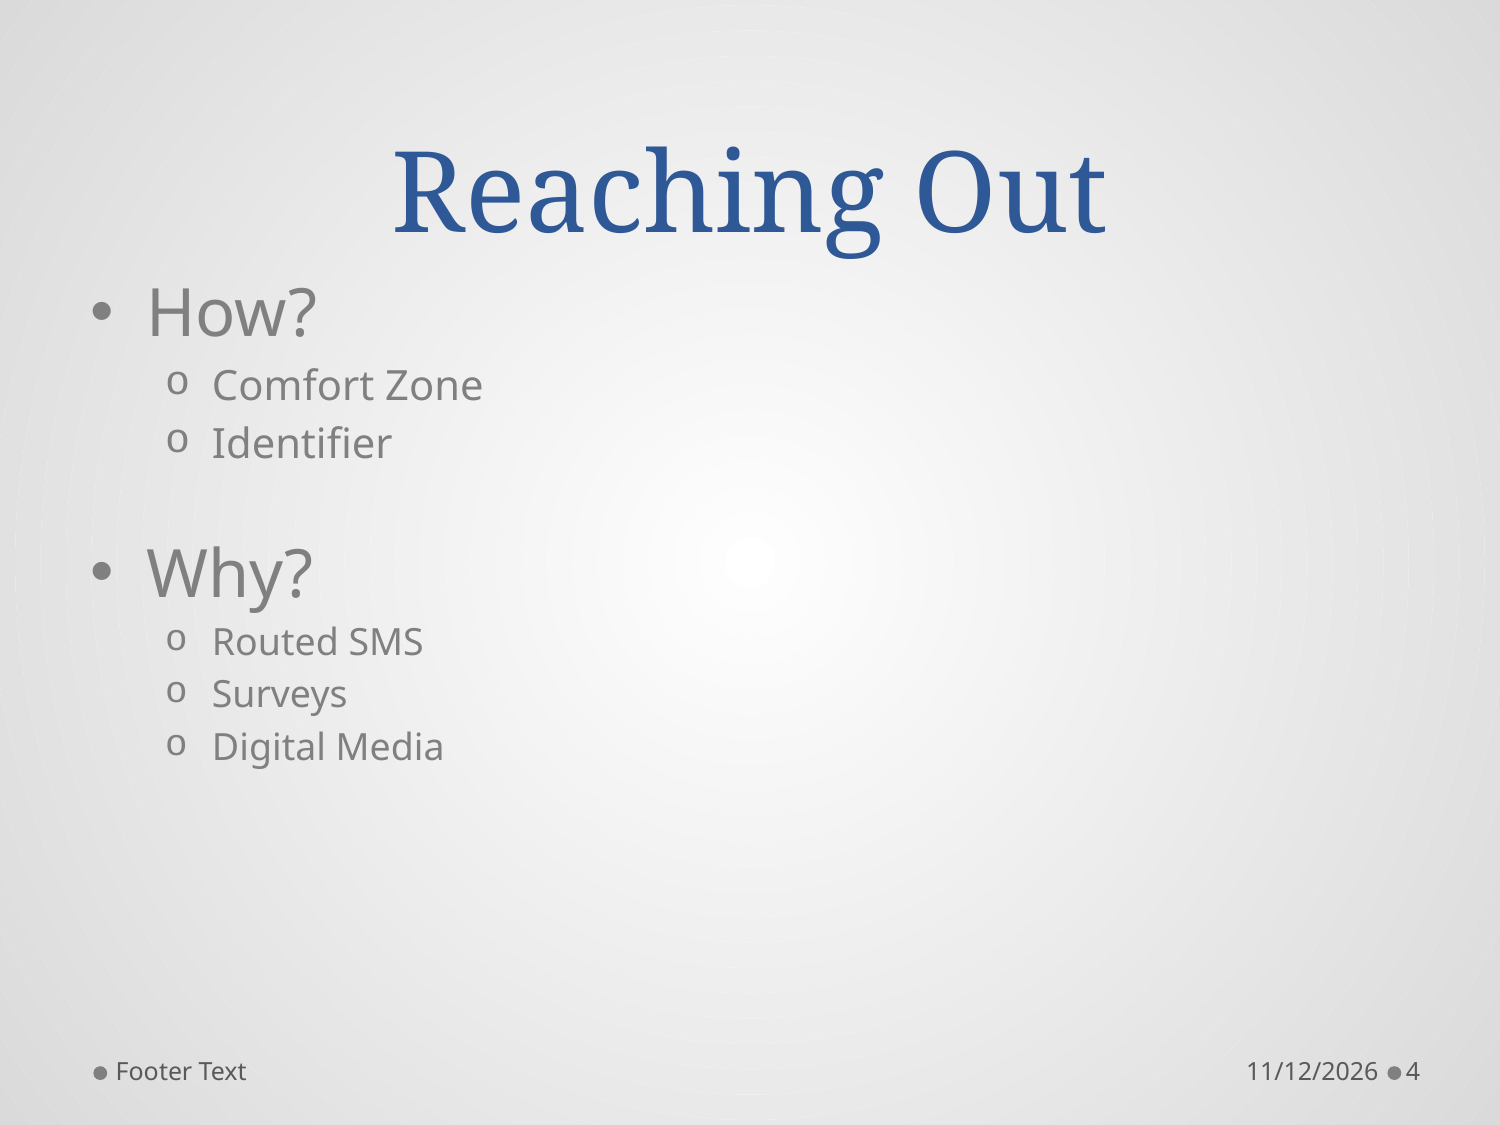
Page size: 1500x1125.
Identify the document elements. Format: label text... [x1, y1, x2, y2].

slide_number 4 [1401, 1042, 1494, 1103]
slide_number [1043, 1042, 1386, 1103]
list How? Comfort Zone Identifier Why? Routed SMS Surveys Digital Media [75, 262, 1425, 1005]
footer Footer Text [108, 1042, 576, 1103]
title Reaching Out [75, 0, 1425, 262]
